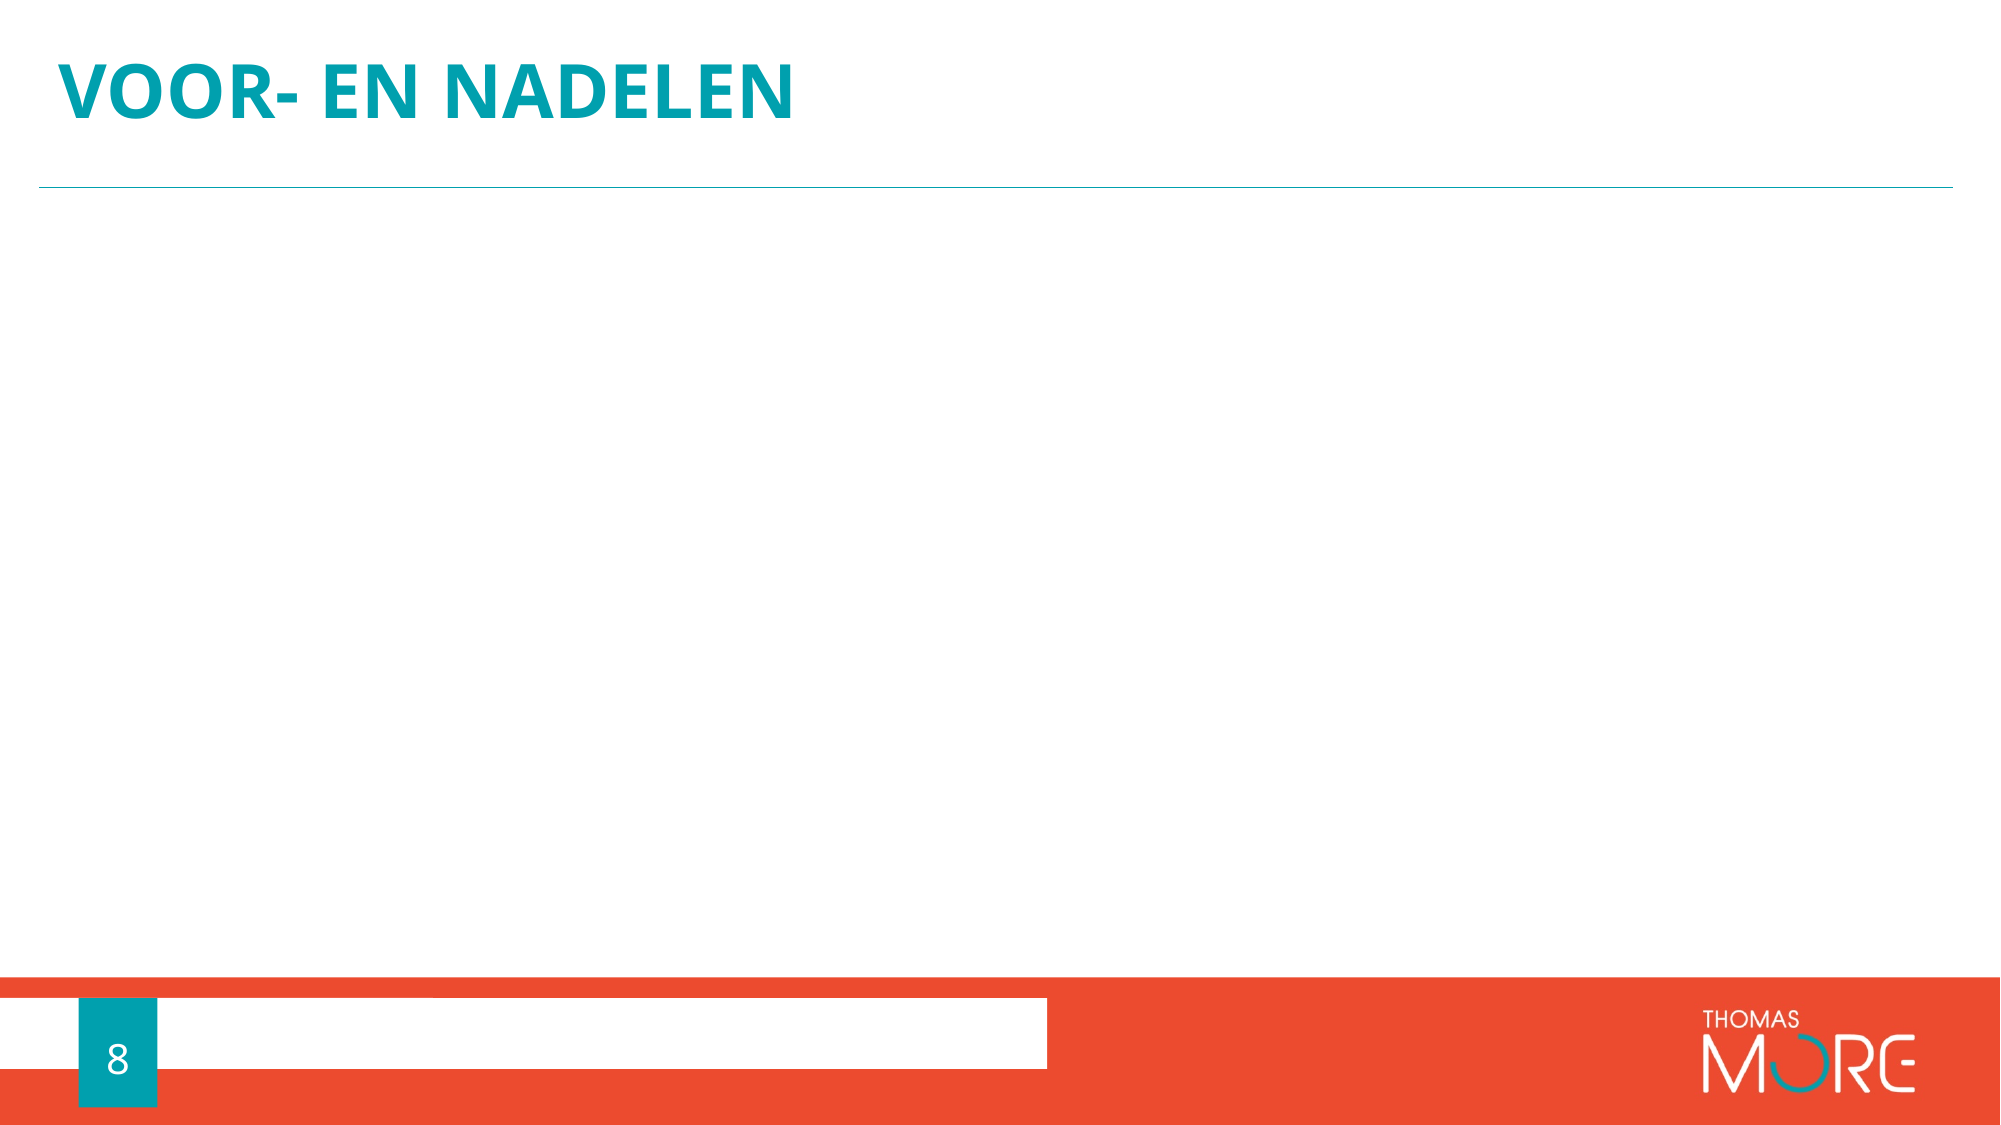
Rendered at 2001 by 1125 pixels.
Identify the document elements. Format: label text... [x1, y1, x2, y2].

title Voor- en nadelen [0, 0, 2000, 188]
footer [165, 998, 1048, 1069]
slide_number 8 [78, 998, 158, 1108]
picture [1673, 980, 1944, 1122]
